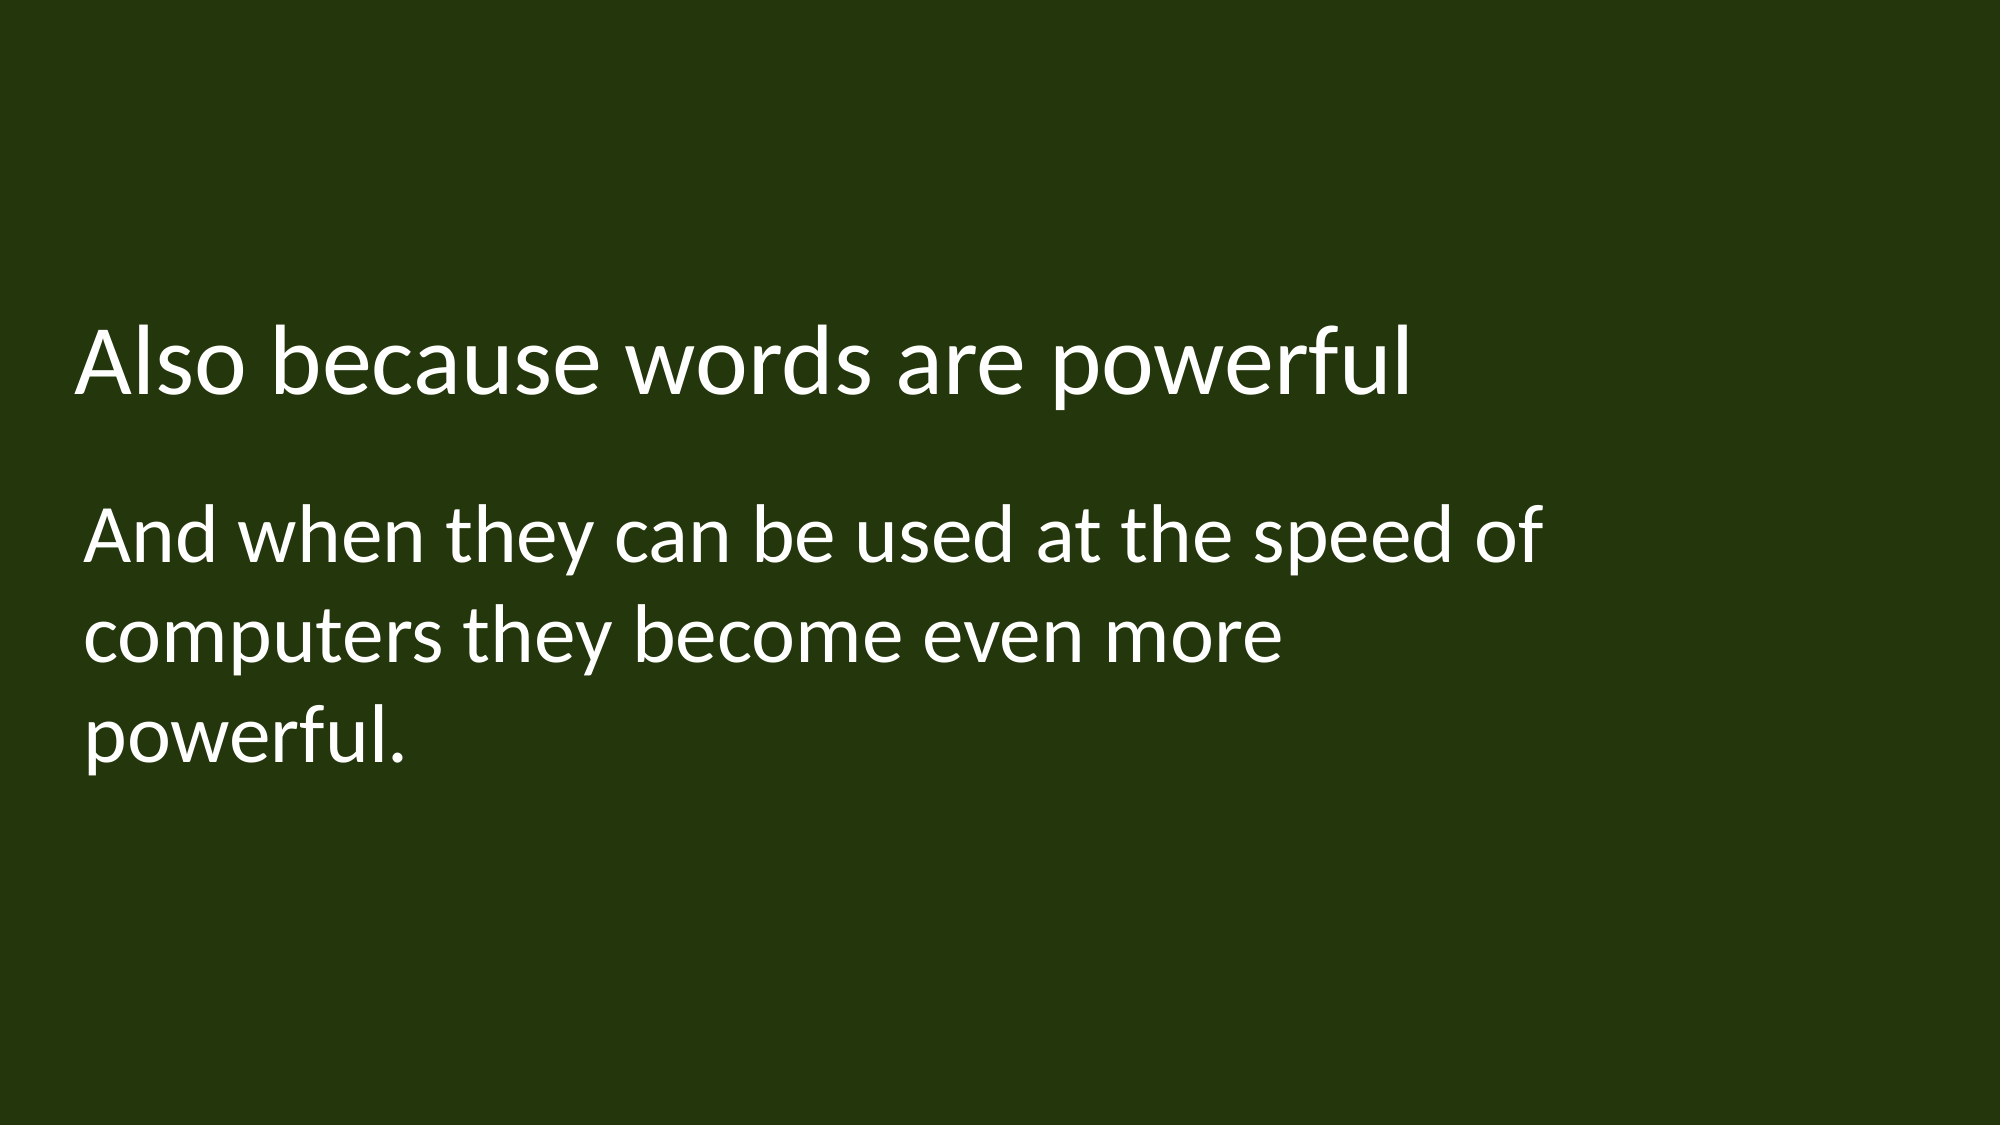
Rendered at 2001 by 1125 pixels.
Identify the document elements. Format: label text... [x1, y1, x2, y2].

text_box Also because words are powerful [60, 286, 1470, 542]
text_box And when they can be used at the speed of computers they become even more powerful. [68, 471, 1635, 787]
